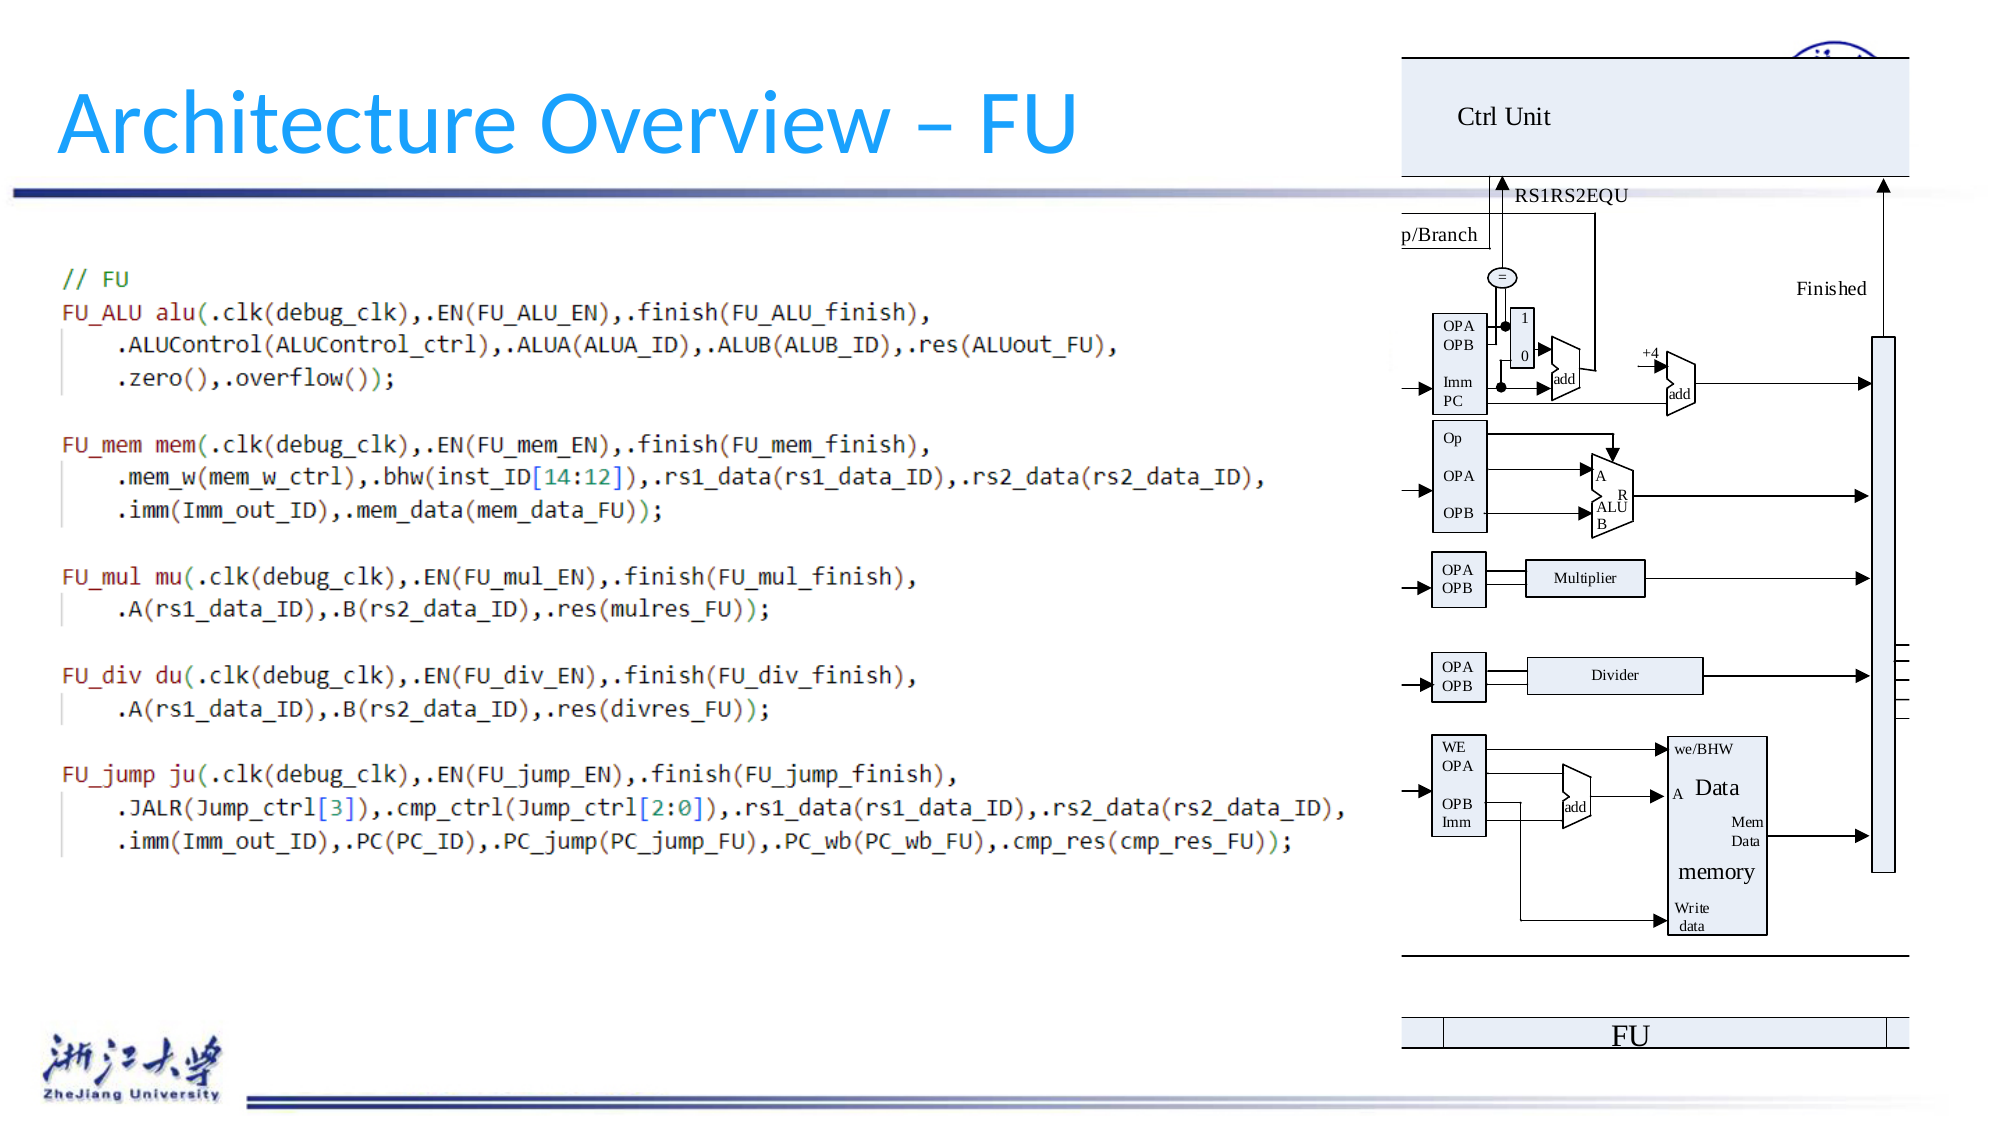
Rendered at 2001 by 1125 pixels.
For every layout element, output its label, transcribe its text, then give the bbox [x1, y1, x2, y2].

picture [0, 0, 2001, 1125]
text_box Architecture Overview – FU [43, 54, 1315, 180]
